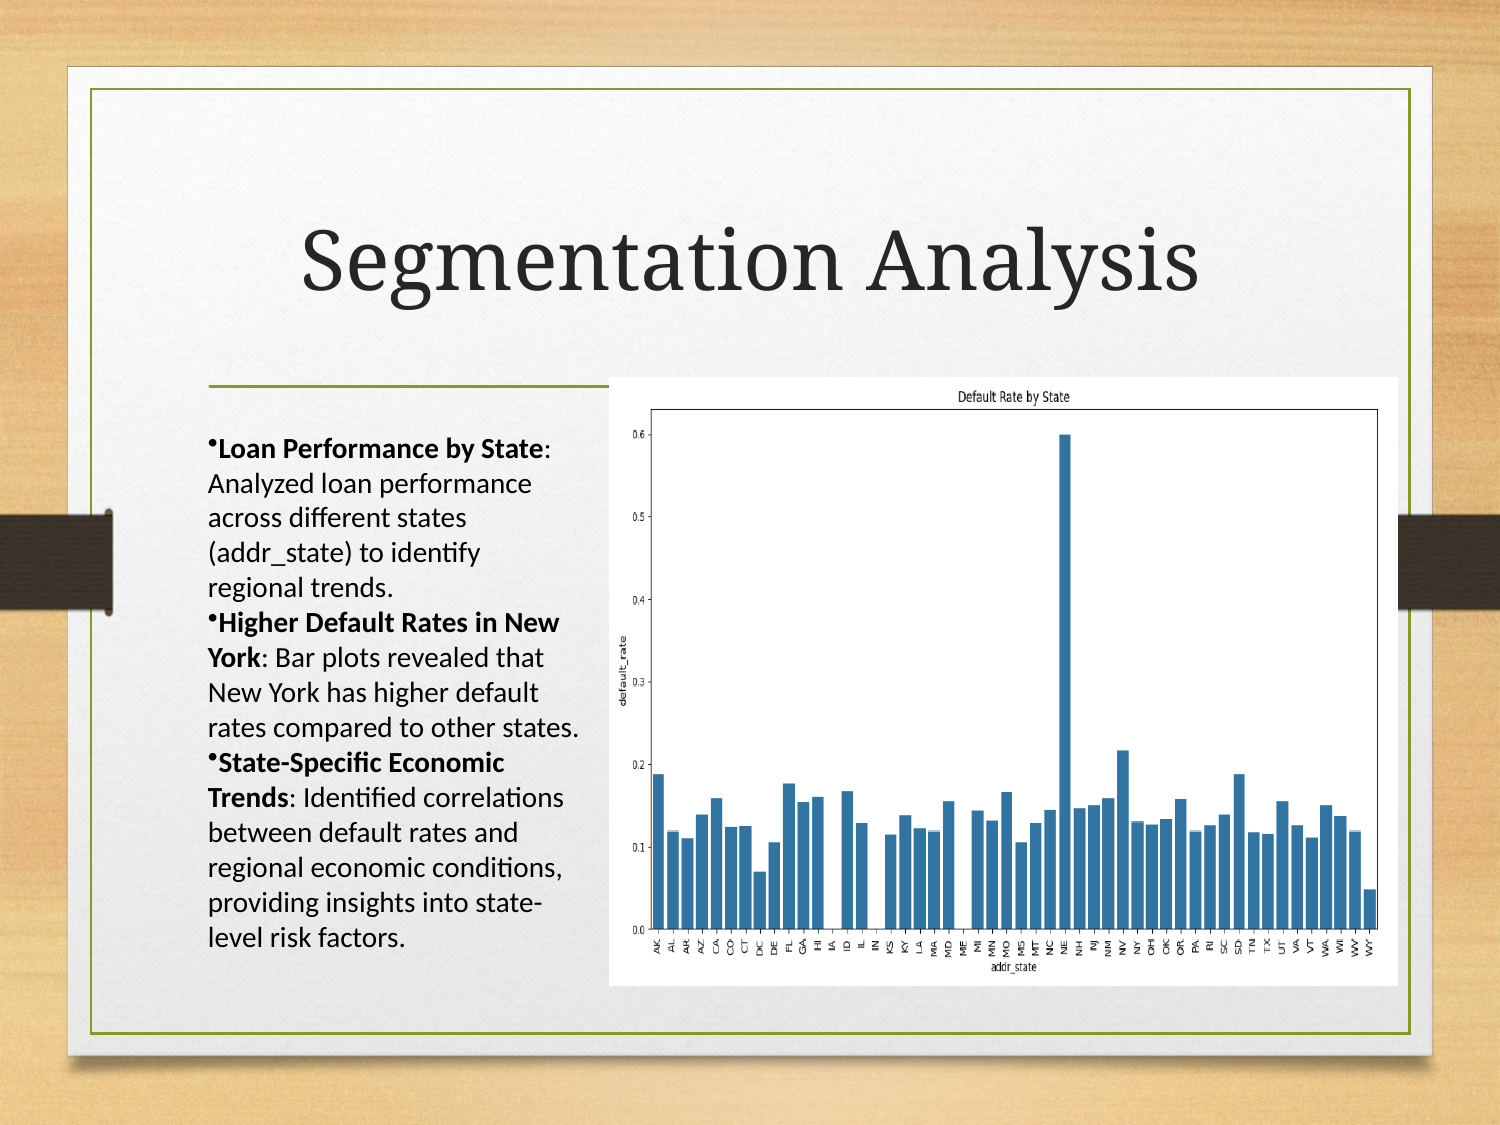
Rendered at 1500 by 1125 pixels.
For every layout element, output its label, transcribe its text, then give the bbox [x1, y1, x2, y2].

title Segmentation Analysis [193, 150, 1309, 365]
list Loan Performance by State: Analyzed loan performance across different states (addr_state) to identify regional trends. Higher Default Rates in New York: Bar plots revealed that New York has higher default rates compared to other states. State-Specific Economic Trends: Identified correlations between default rates and regional economic conditions, providing insights into state-level risk factors. [192, 364, 599, 1018]
picture [0, 0, 1500, 1125]
